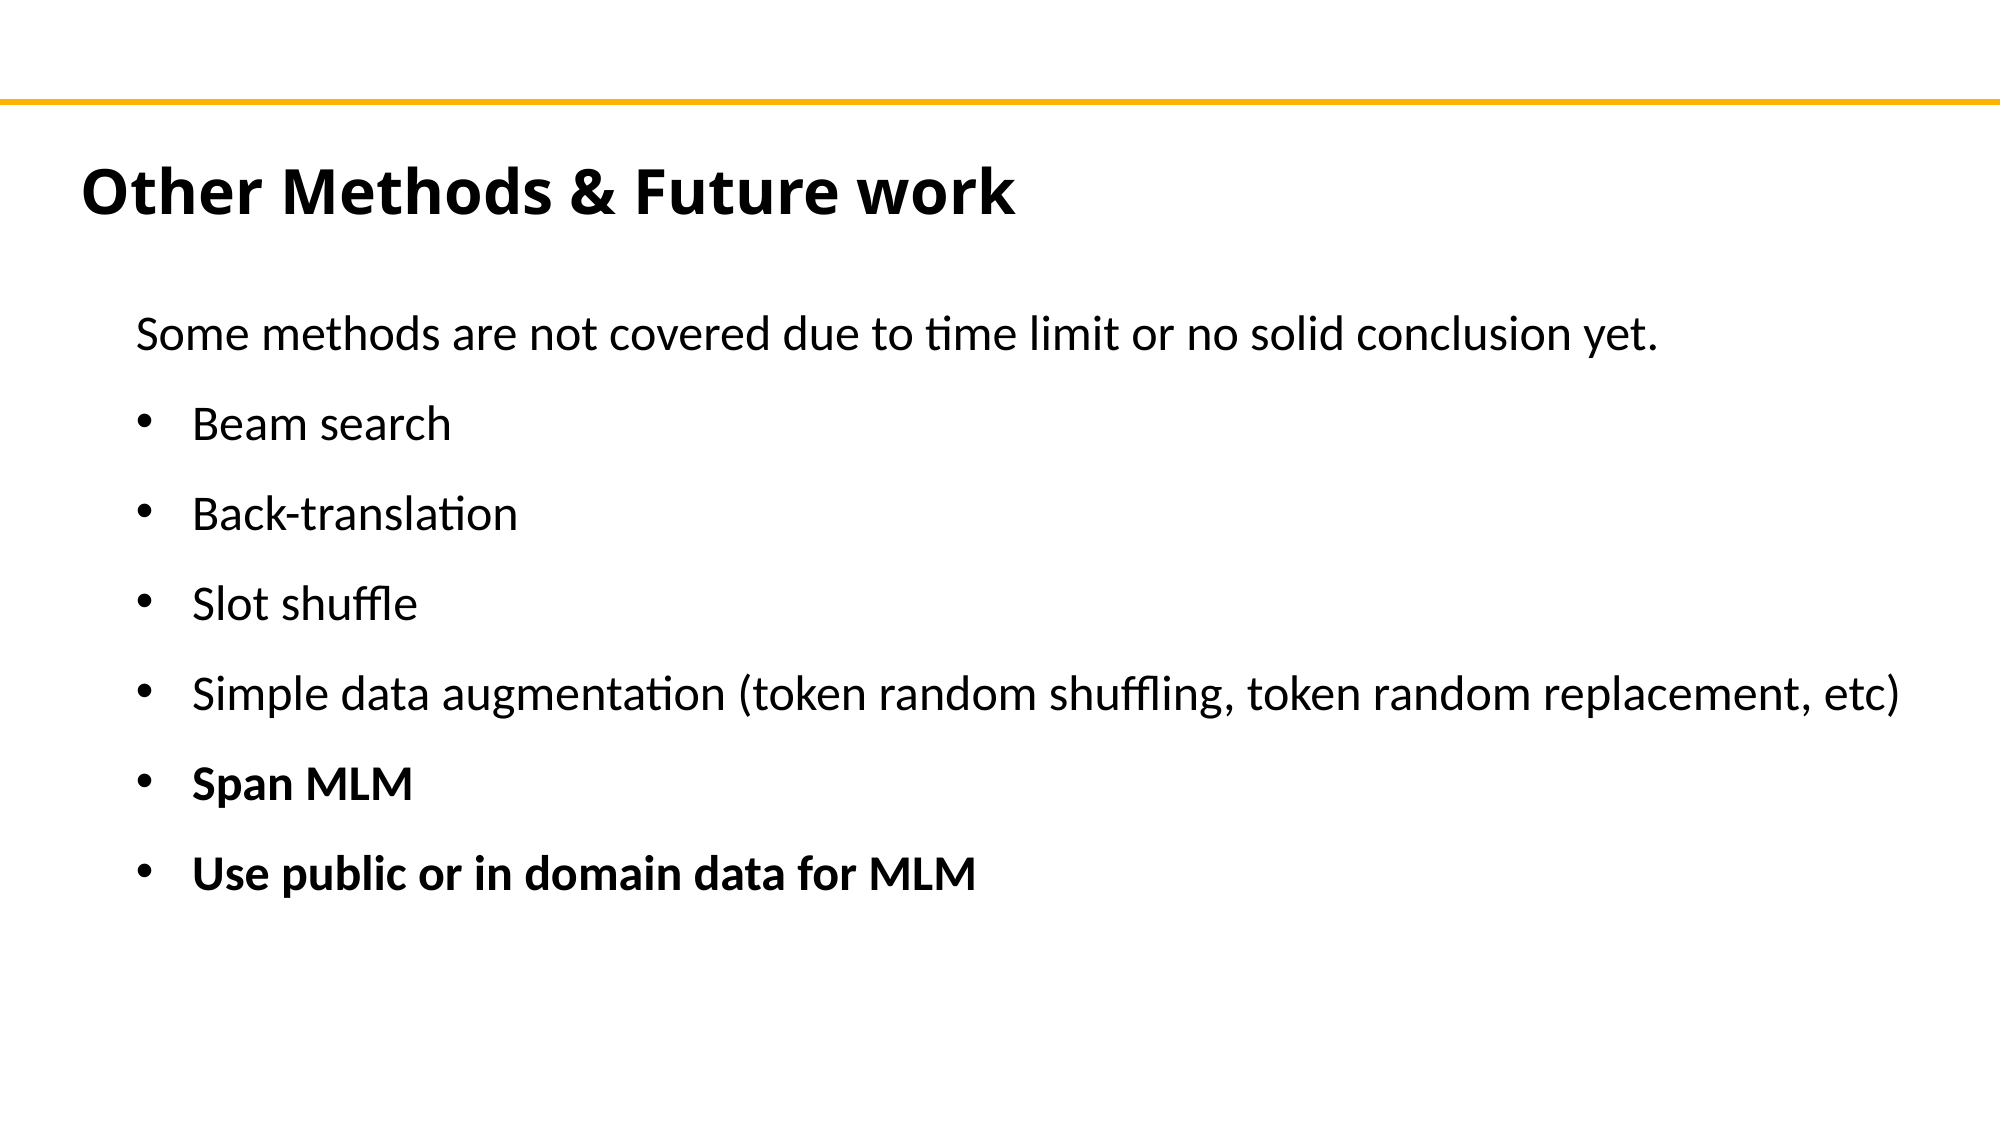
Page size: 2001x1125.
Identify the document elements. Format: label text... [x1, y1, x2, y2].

text_box Other Methods & Future work [66, 153, 1759, 236]
text_box Some methods are not covered due to time limit or no solid conclusion yet. Beam search Back-translation Slot shuffle Simple data augmentation (token random shuffling, token random replacement, etc) Span MLM Use public or in domain data for MLM [121, 263, 2000, 983]
